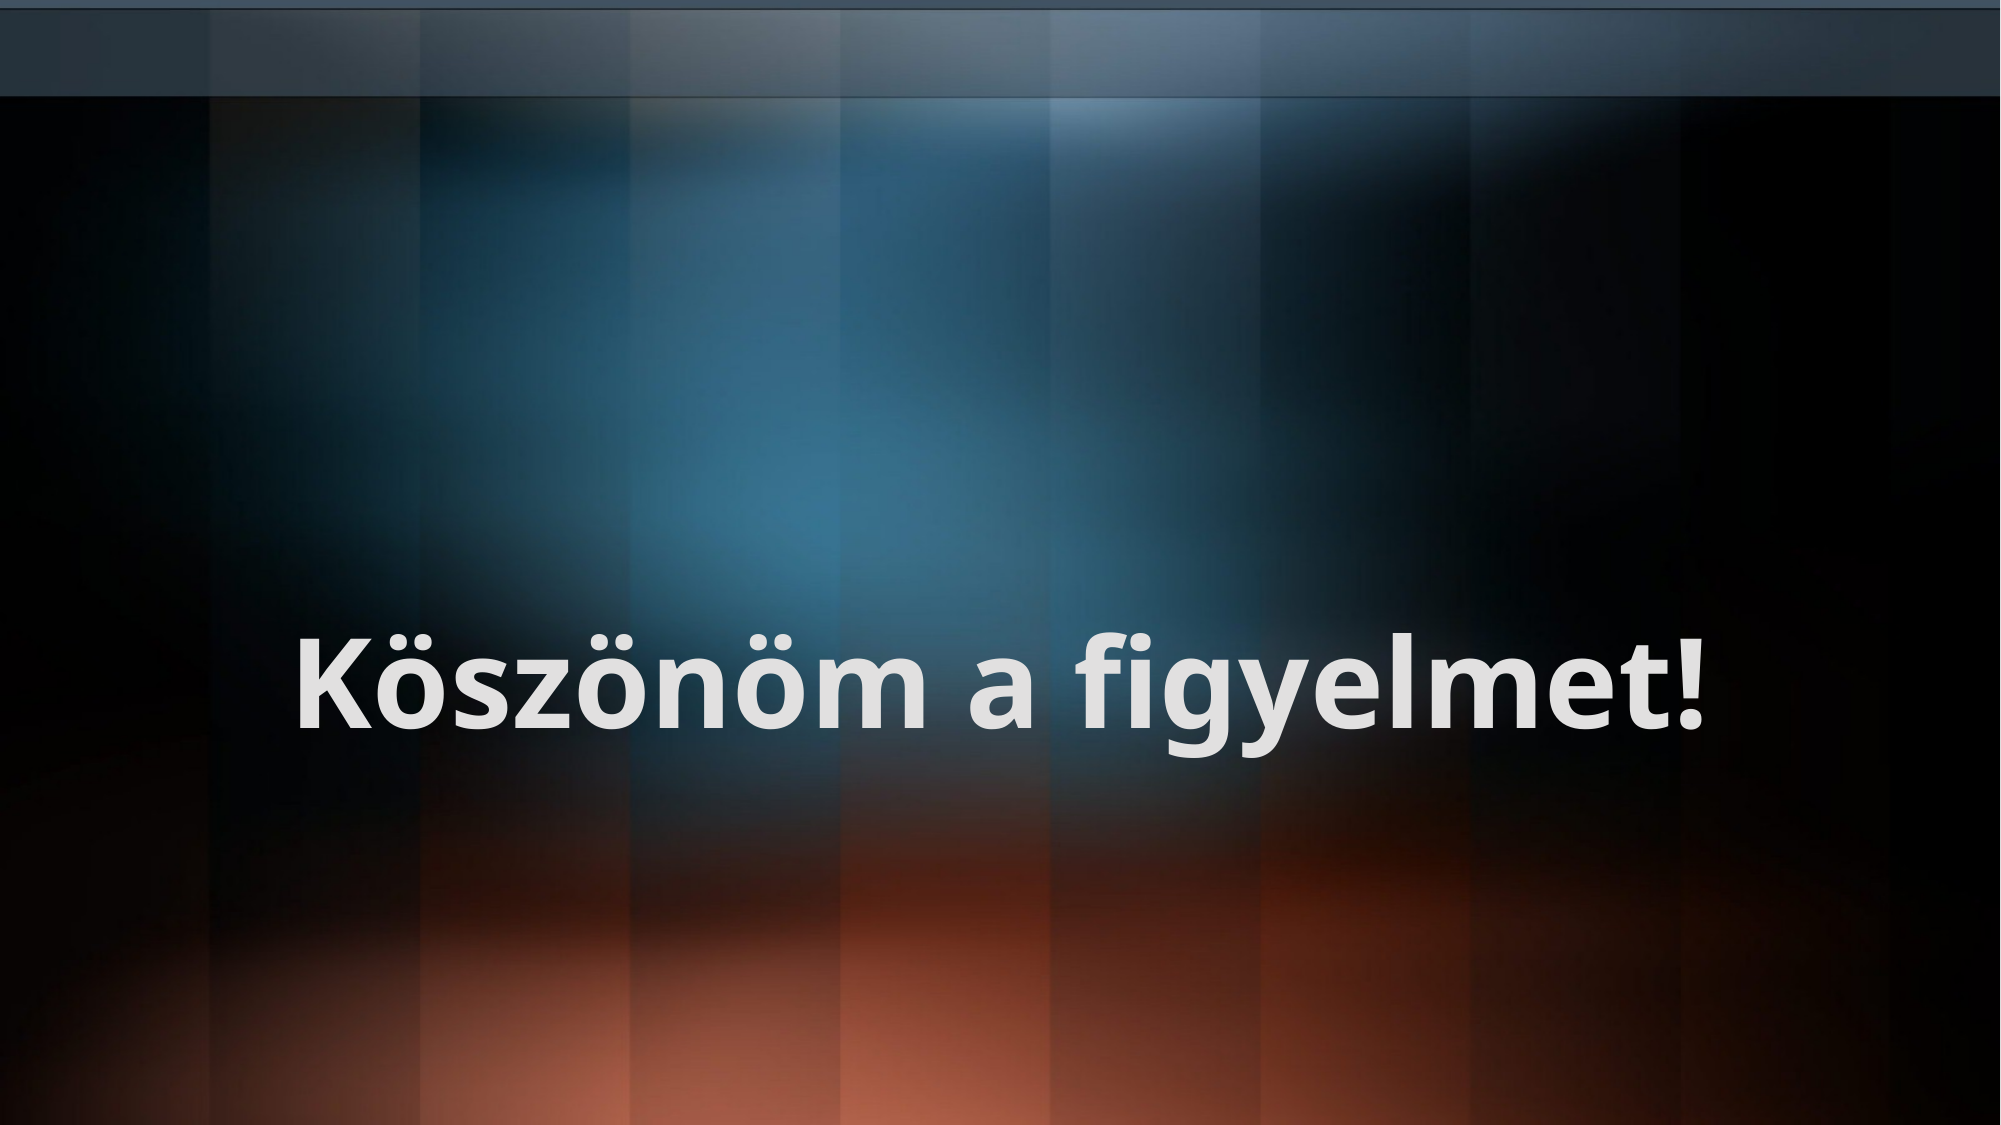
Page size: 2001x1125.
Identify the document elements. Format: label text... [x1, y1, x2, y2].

picture [0, 0, 2001, 1125]
title Köszönöm a figyelmet! [249, 369, 1750, 761]
